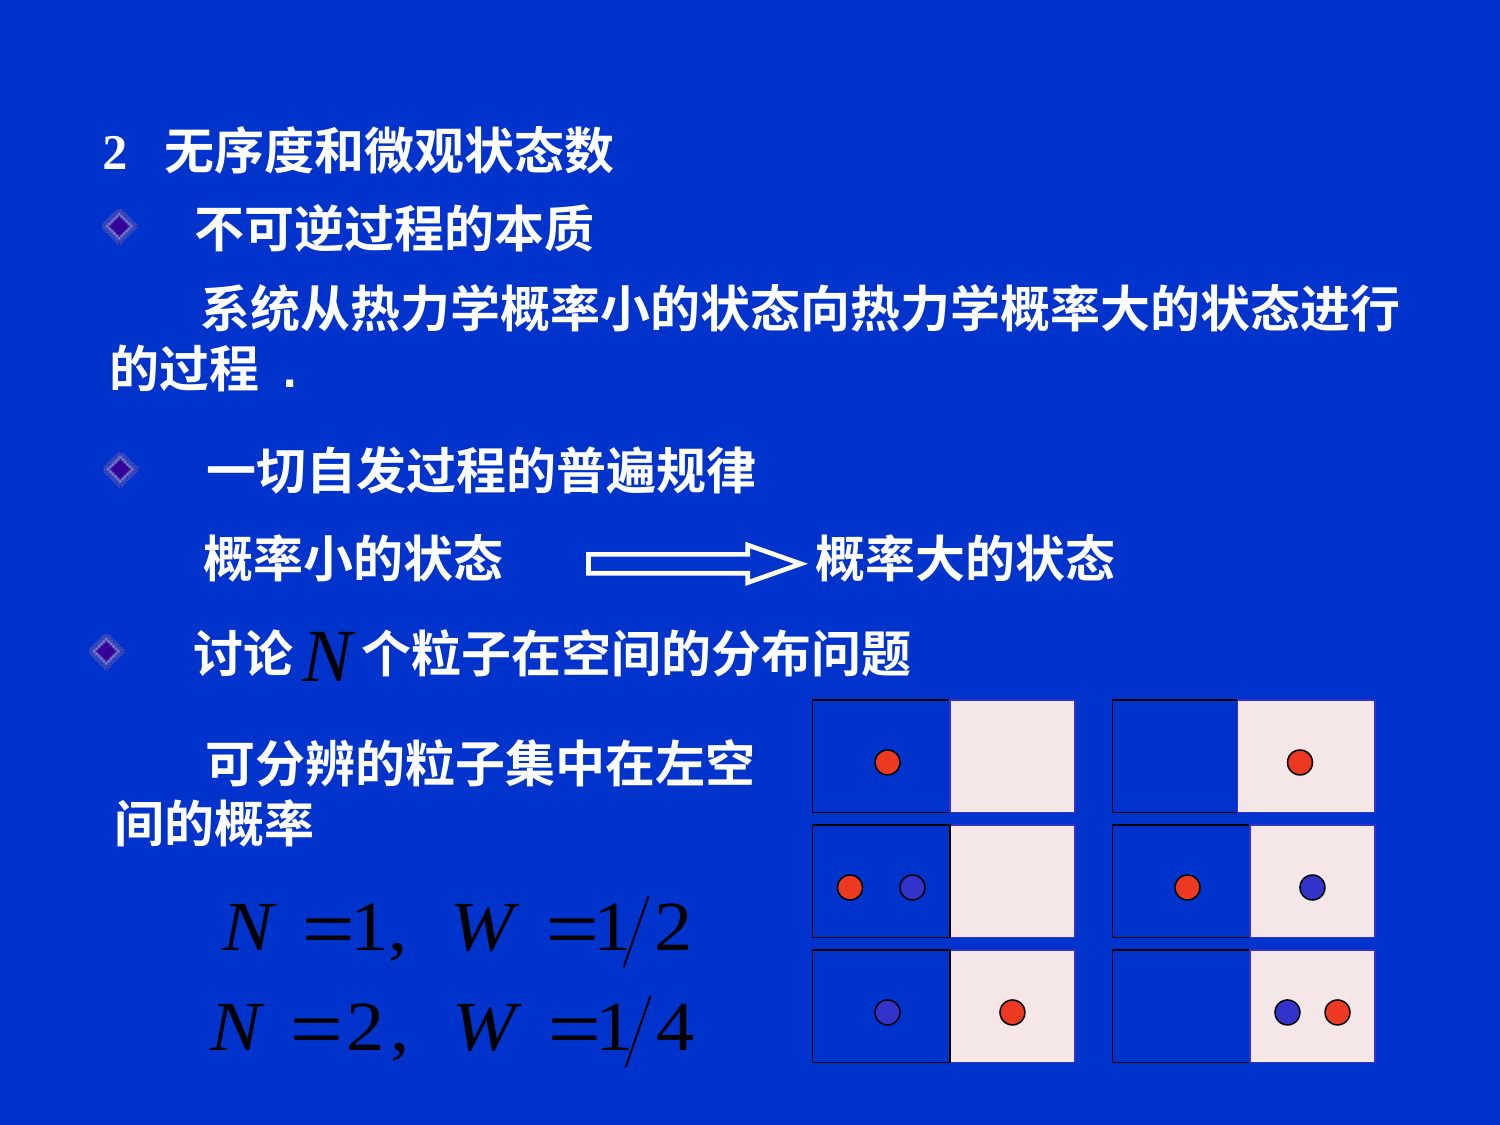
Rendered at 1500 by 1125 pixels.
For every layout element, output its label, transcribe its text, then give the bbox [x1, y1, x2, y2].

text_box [74, 614, 1176, 693]
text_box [87, 189, 1438, 407]
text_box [199, 986, 701, 1076]
text_box 2 无序度和微观状态数 [87, 112, 863, 188]
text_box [812, 699, 1376, 813]
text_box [812, 824, 1376, 1063]
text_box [88, 432, 1277, 597]
text_box 可分辨的粒子集中在左空间的概率 [99, 724, 788, 860]
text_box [212, 886, 699, 976]
